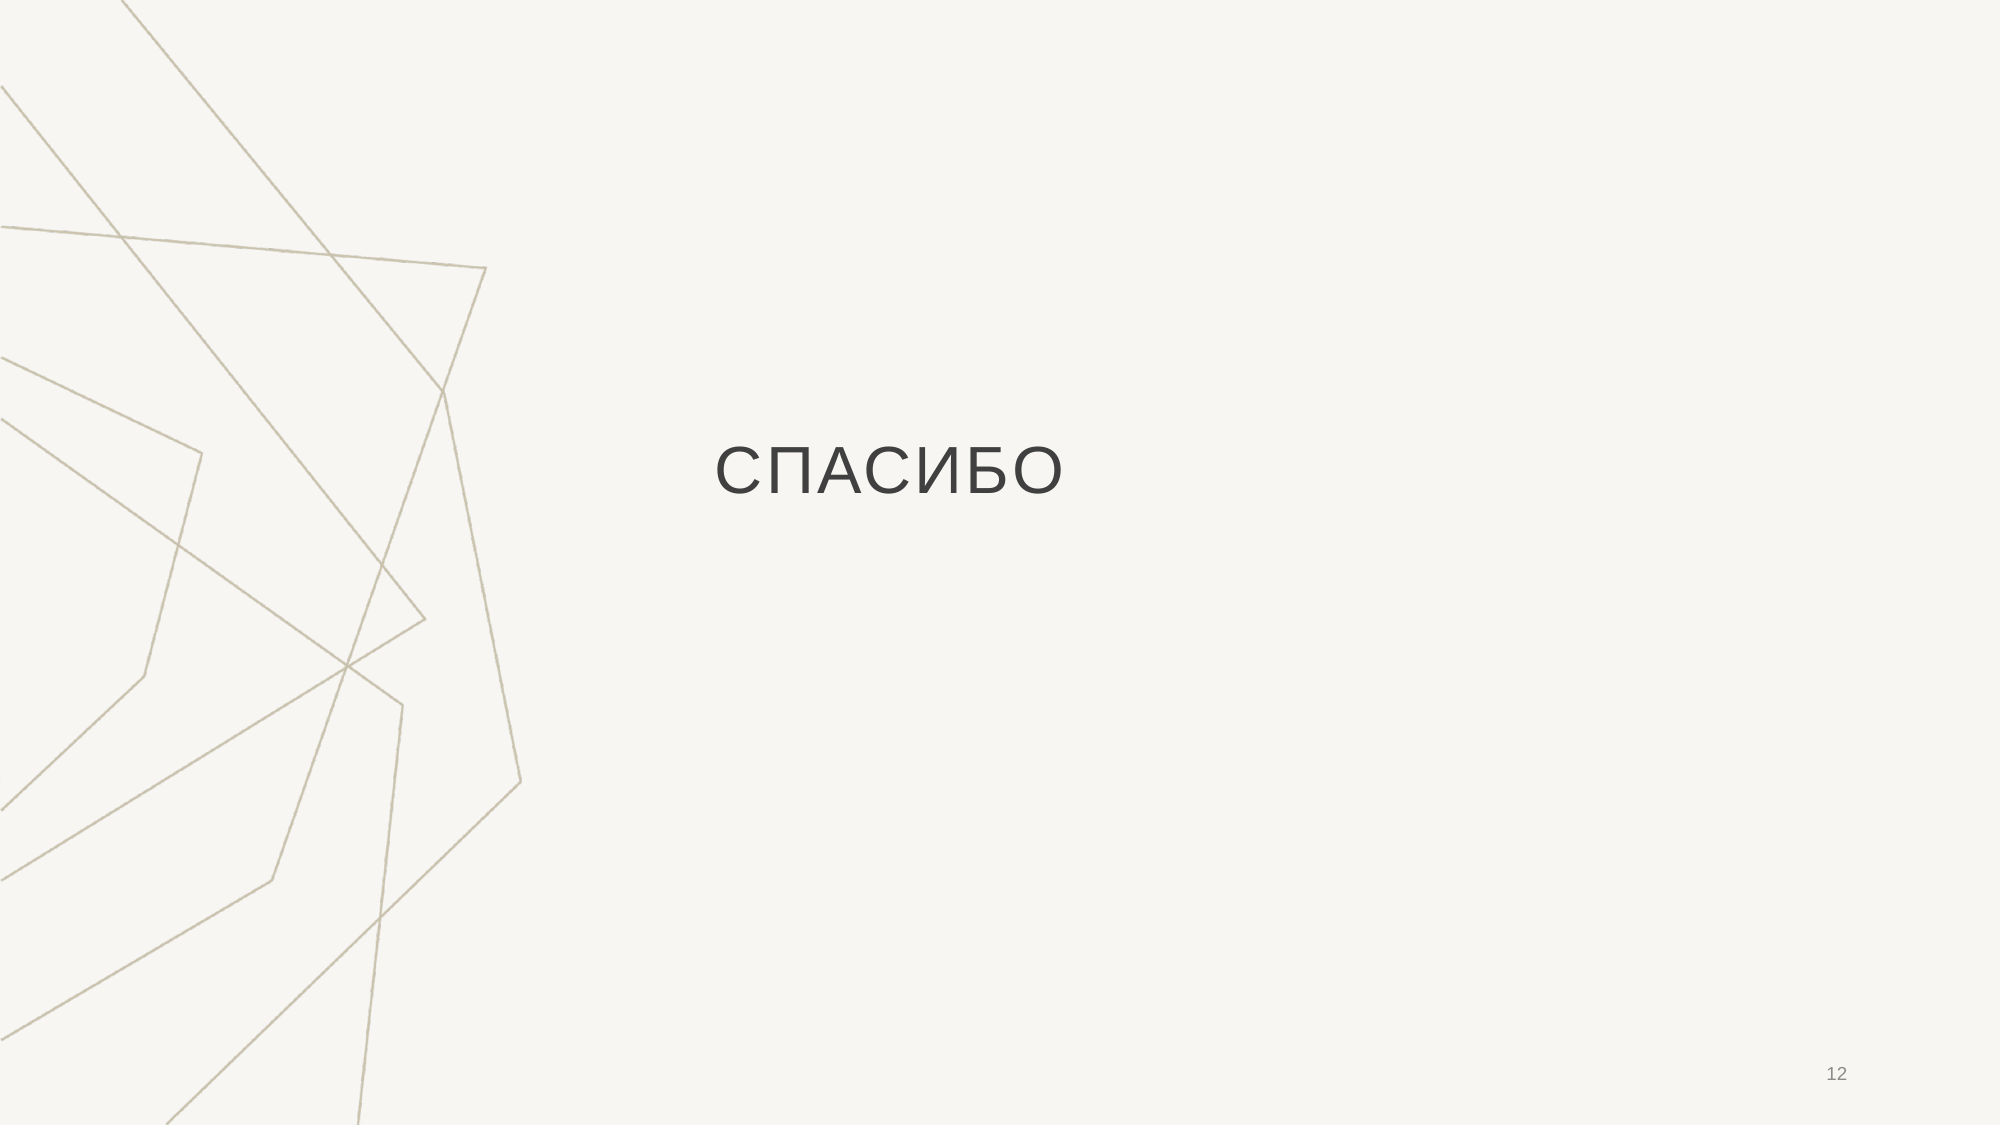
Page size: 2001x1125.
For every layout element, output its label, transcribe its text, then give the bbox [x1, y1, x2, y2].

picture [0, 0, 522, 1125]
title СПАСИБО [699, 265, 1386, 516]
slide_number 12 [1571, 1042, 1863, 1103]
